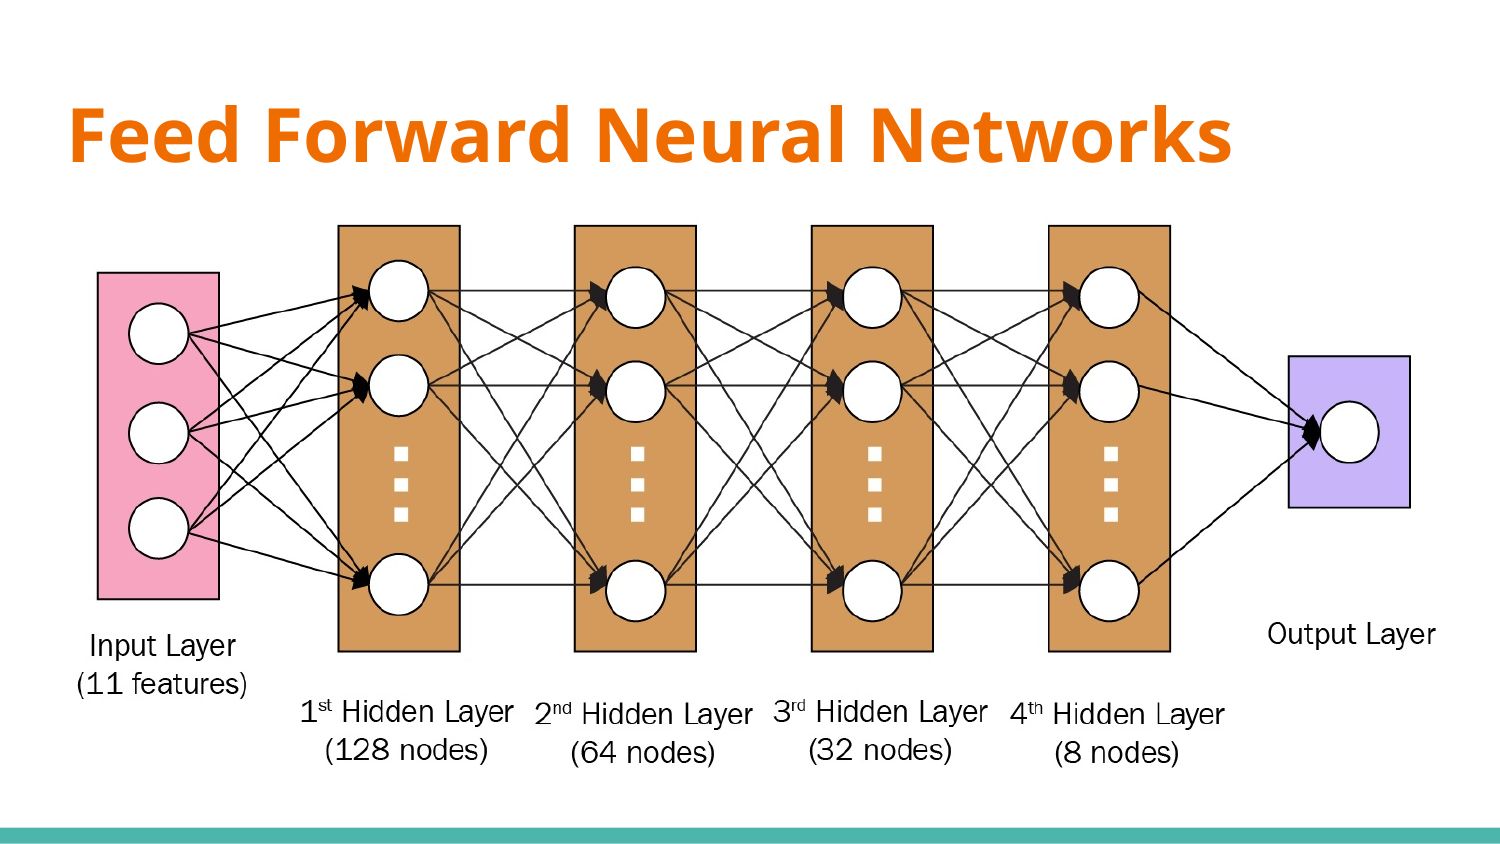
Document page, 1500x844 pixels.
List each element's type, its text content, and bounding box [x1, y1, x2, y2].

title Feed Forward Neural Networks [51, 72, 1449, 189]
picture [54, 202, 1458, 790]
